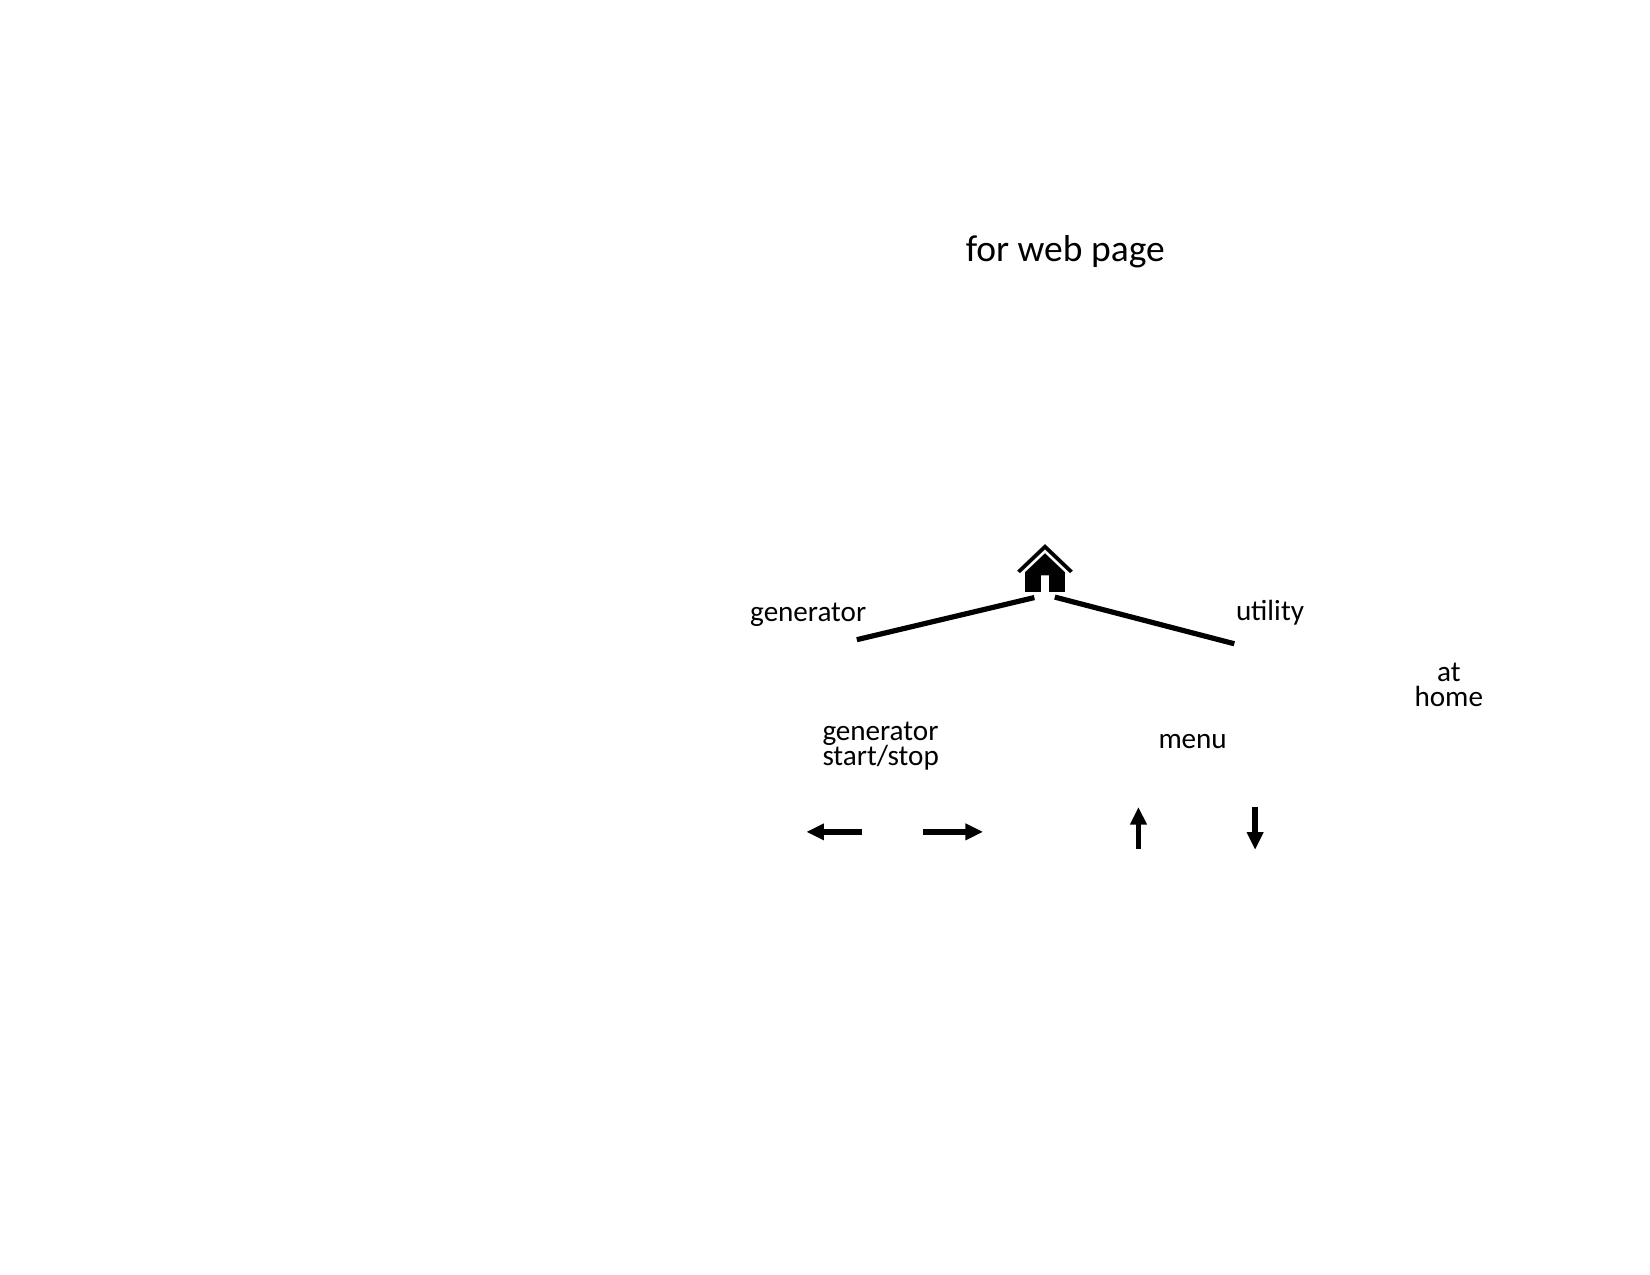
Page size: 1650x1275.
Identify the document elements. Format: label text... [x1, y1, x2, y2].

text_box generator [735, 594, 882, 635]
text_box at home [1399, 654, 1498, 720]
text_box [1054, 597, 1235, 644]
picture [1013, 536, 1077, 600]
text_box for web page [951, 217, 1180, 277]
text_box generator start/stop [807, 713, 954, 779]
text_box utility [1221, 593, 1320, 634]
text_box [856, 597, 1035, 640]
text_box menu [1143, 721, 1242, 762]
